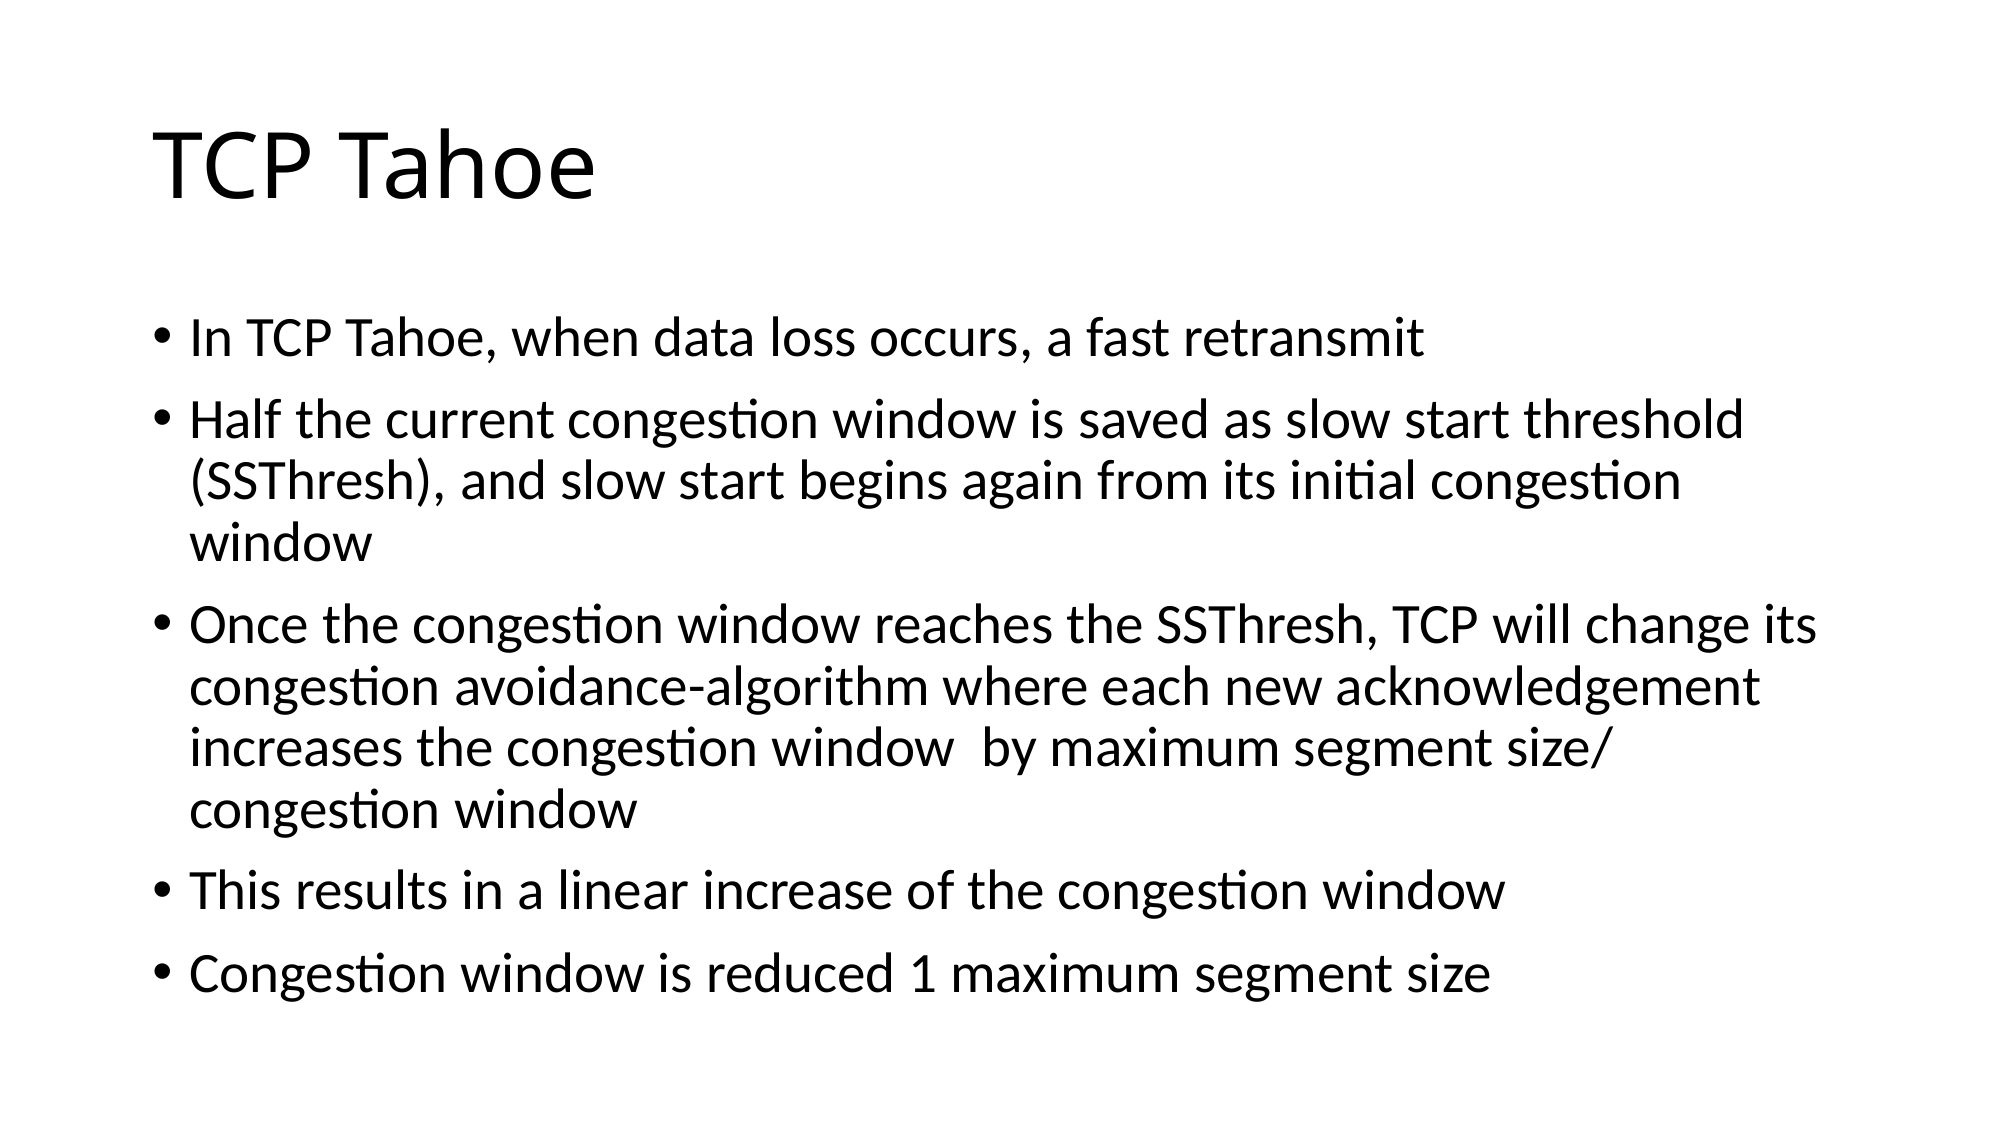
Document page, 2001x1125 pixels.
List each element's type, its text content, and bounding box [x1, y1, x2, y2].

list In TCP Tahoe, when data loss occurs, a fast retransmit Half the current congestion window is saved as slow start threshold (SSThresh), and slow start begins again from its initial congestion window Once the congestion window reaches the SSThresh, TCP will change its congestion avoidance-algorithm where each new acknowledgement increases the congestion window by maximum segment size/ congestion window This results in a linear increase of the congestion window Congestion window is reduced 1 maximum segment size [137, 299, 1863, 1014]
title TCP Tahoe [137, 59, 1863, 278]
